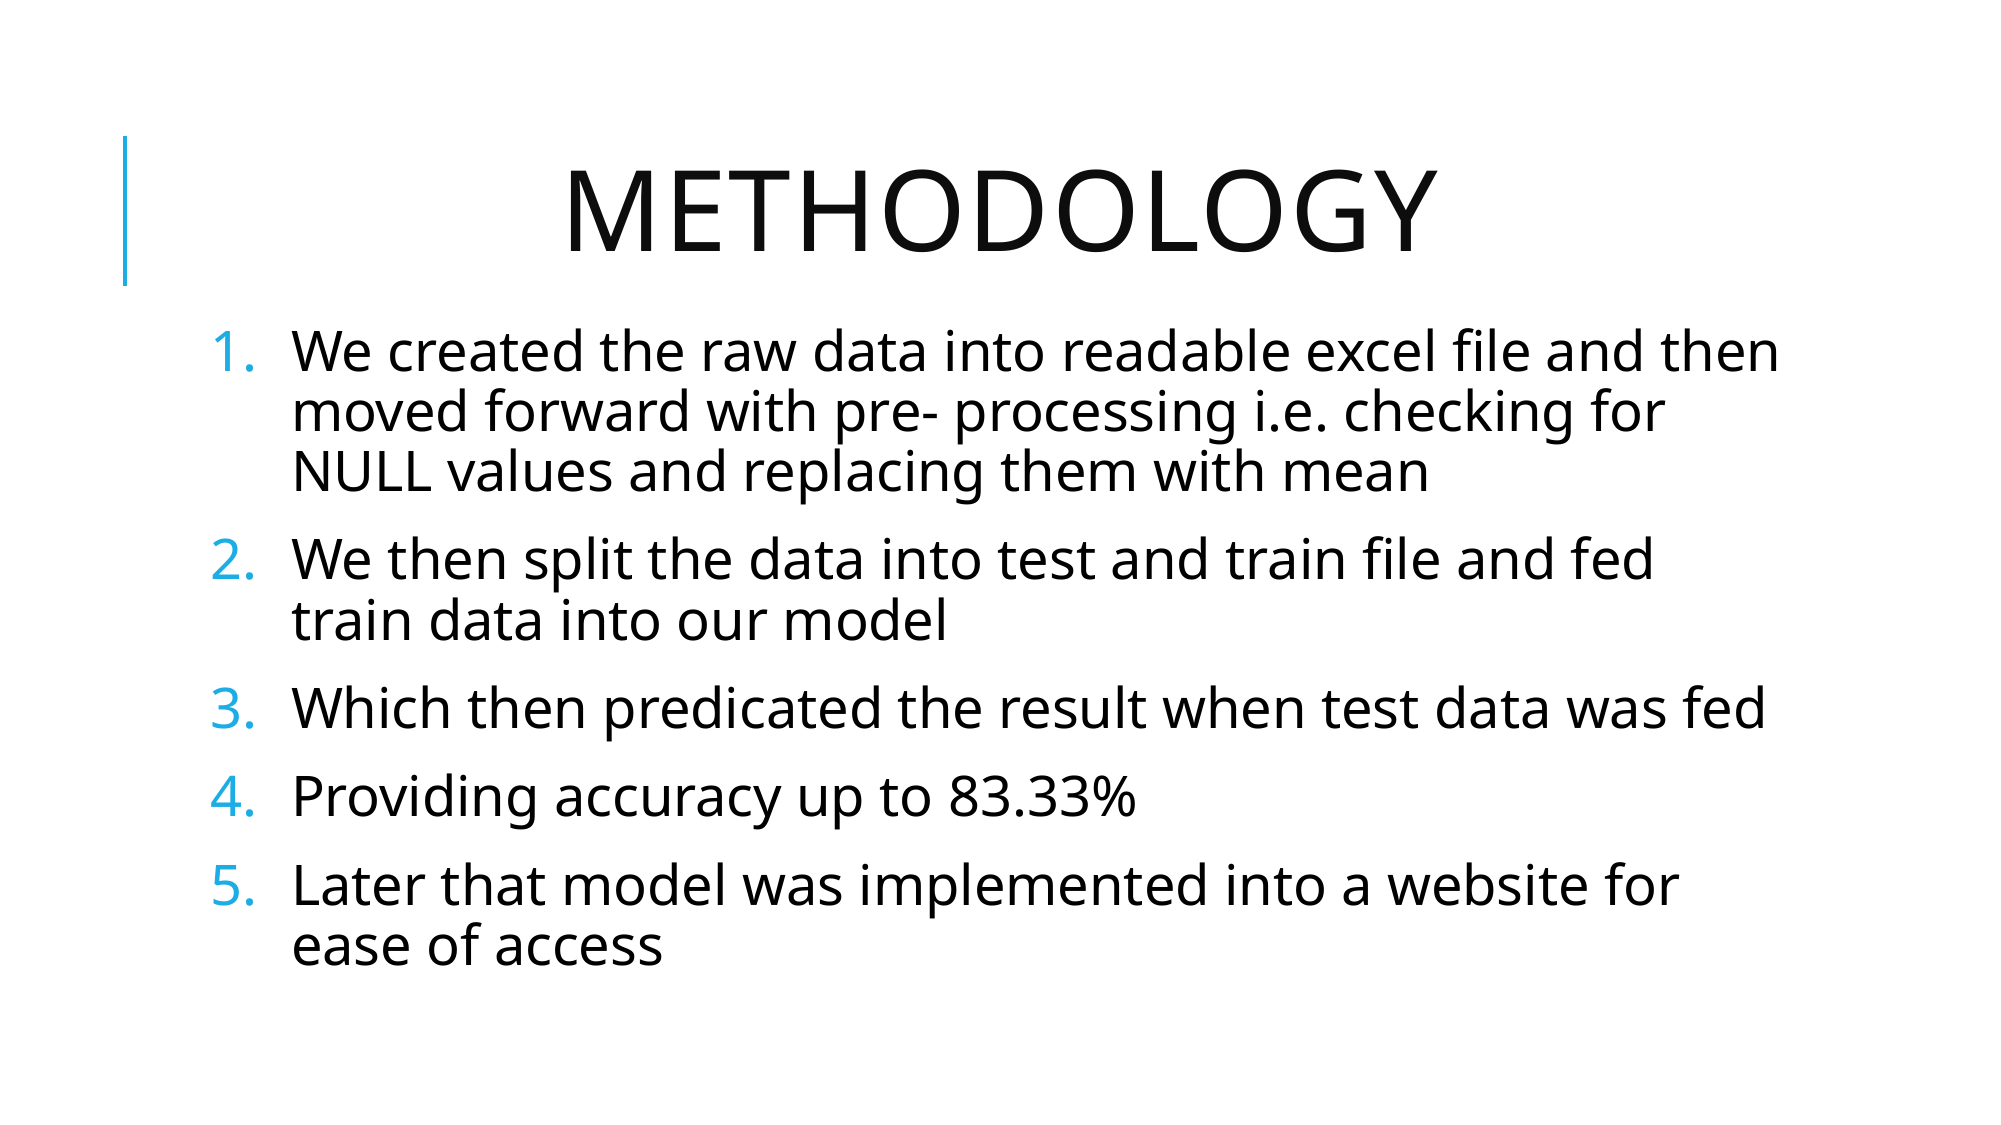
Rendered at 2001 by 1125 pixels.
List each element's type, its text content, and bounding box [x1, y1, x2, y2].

title Methodology [202, 96, 1798, 315]
list We created the raw data into readable excel file and then moved forward with pre- processing i.e. checking for NULL values and replacing them with mean We then split the data into test and train file and fed train data into our model Which then predicated the result when test data was fed Providing accuracy up to 83.33% Later that model was implemented into a website for ease of access [202, 315, 1798, 1029]
